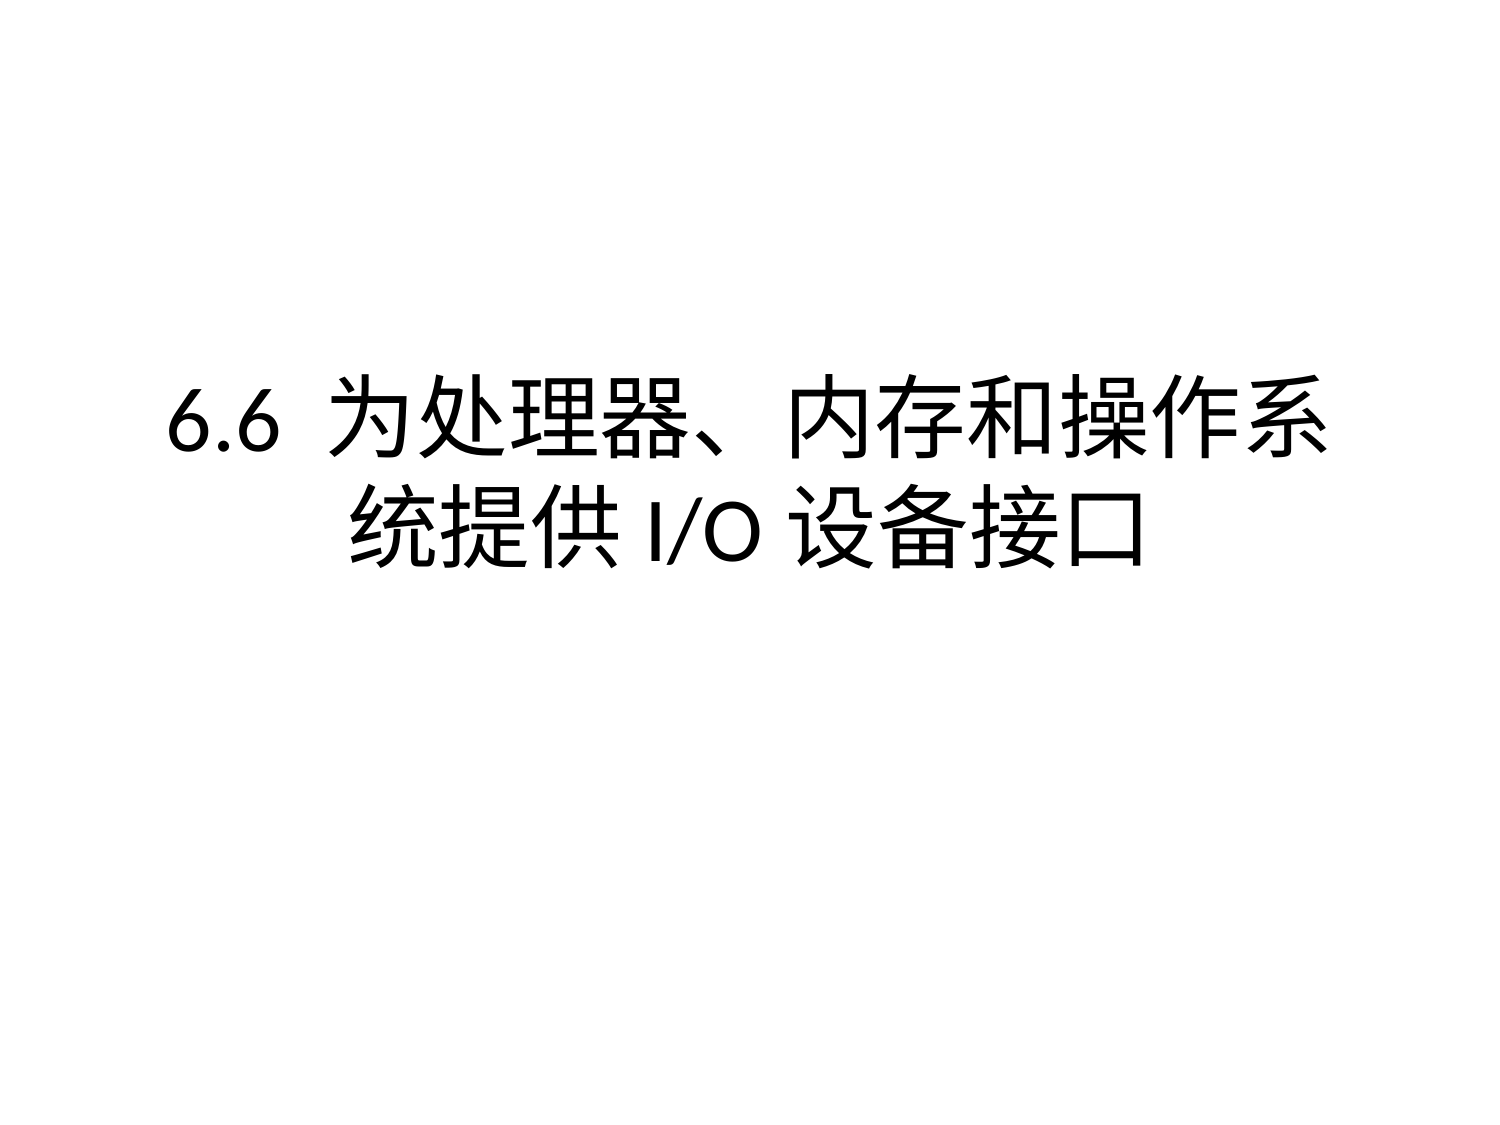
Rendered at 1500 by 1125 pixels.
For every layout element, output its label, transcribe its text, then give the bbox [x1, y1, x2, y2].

title 6.6 为处理器、内存和操作系统提供I/O设备接口 [112, 349, 1388, 591]
